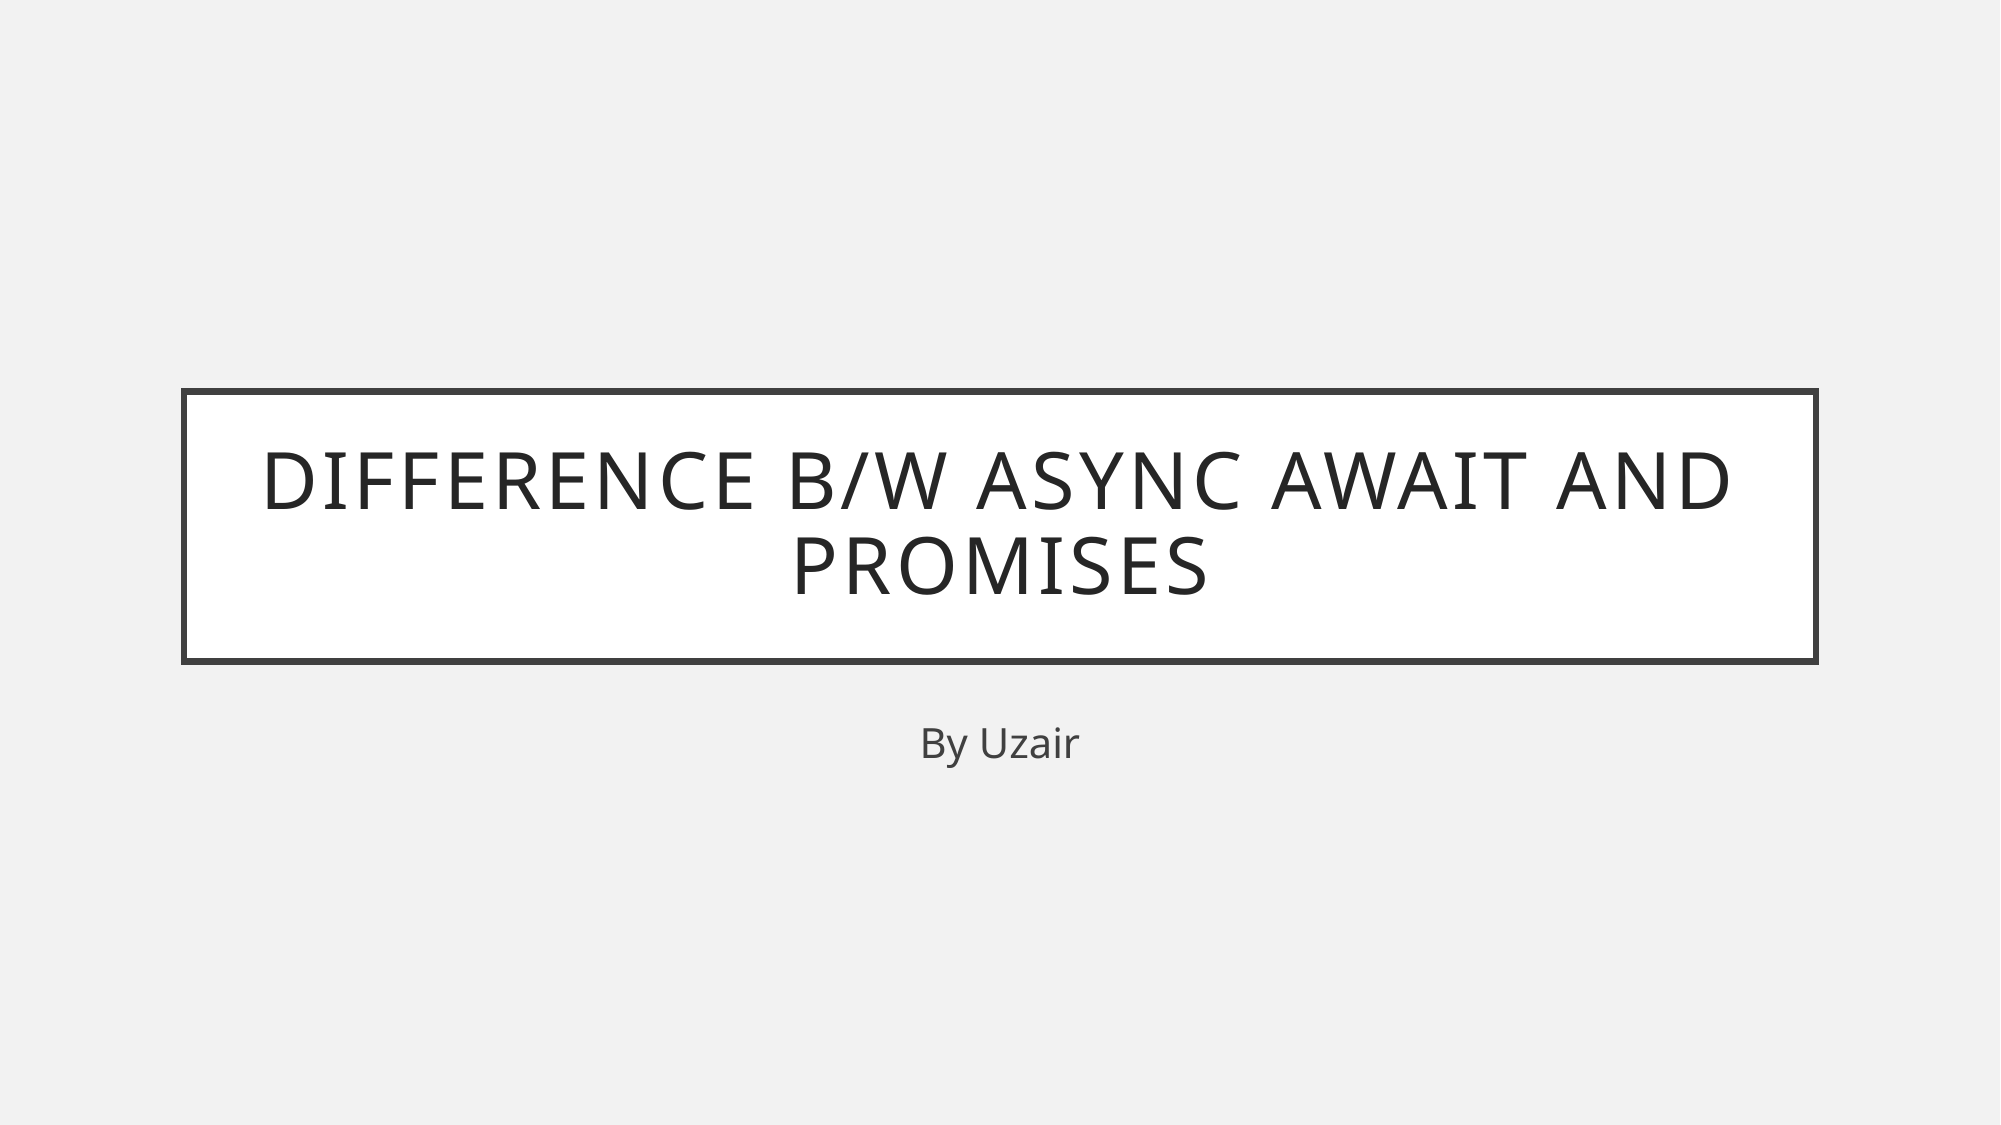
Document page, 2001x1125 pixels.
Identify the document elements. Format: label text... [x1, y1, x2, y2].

subtitle By Uzair [440, 709, 1560, 779]
title Difference B/w Async await and Promises [181, 388, 1819, 665]
